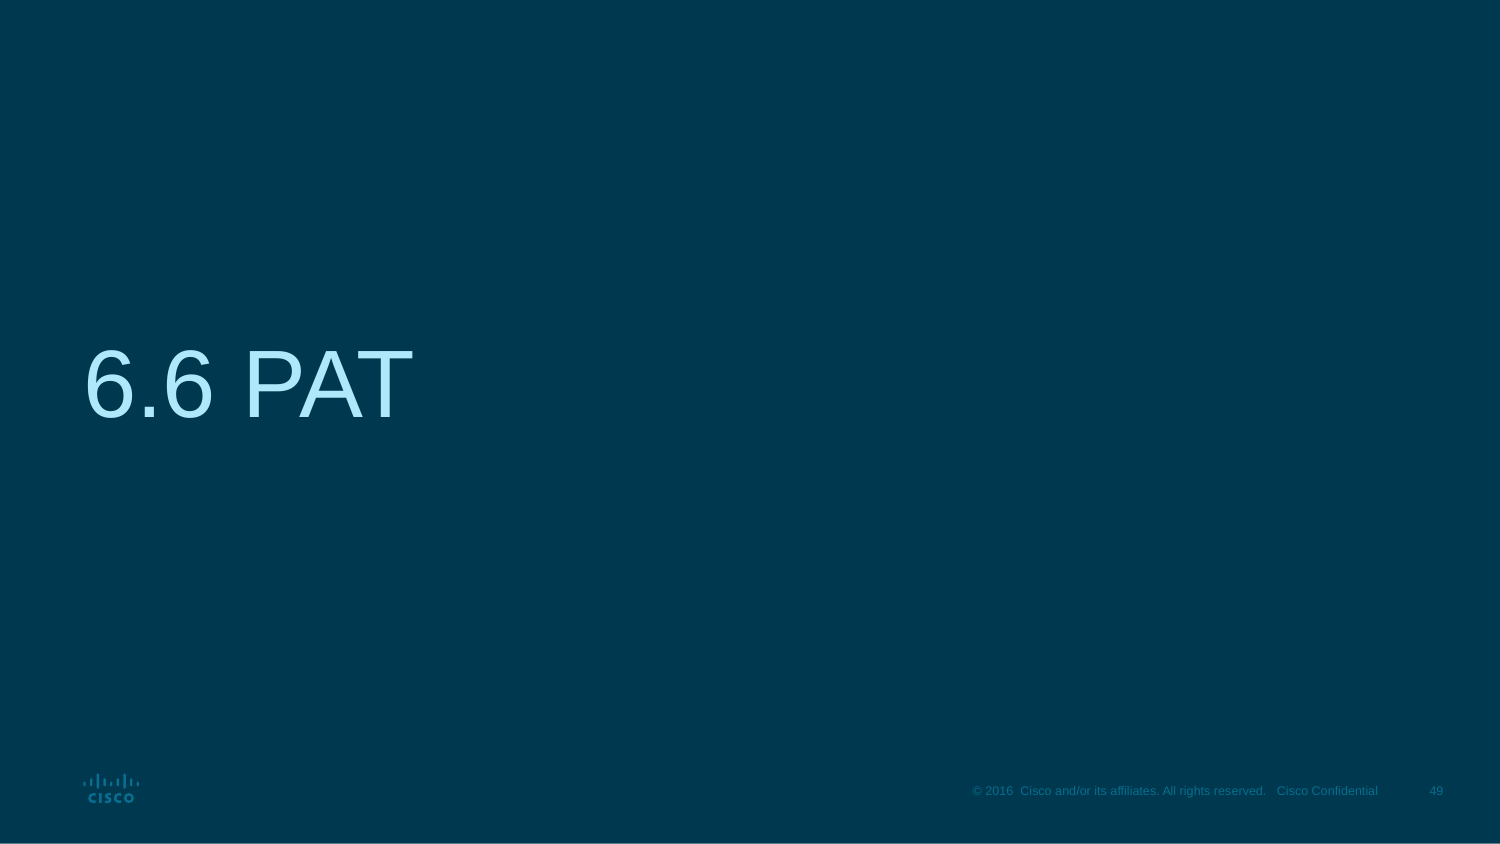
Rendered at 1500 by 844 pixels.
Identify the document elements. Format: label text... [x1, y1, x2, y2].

title 6.6 PAT [68, 293, 1315, 446]
